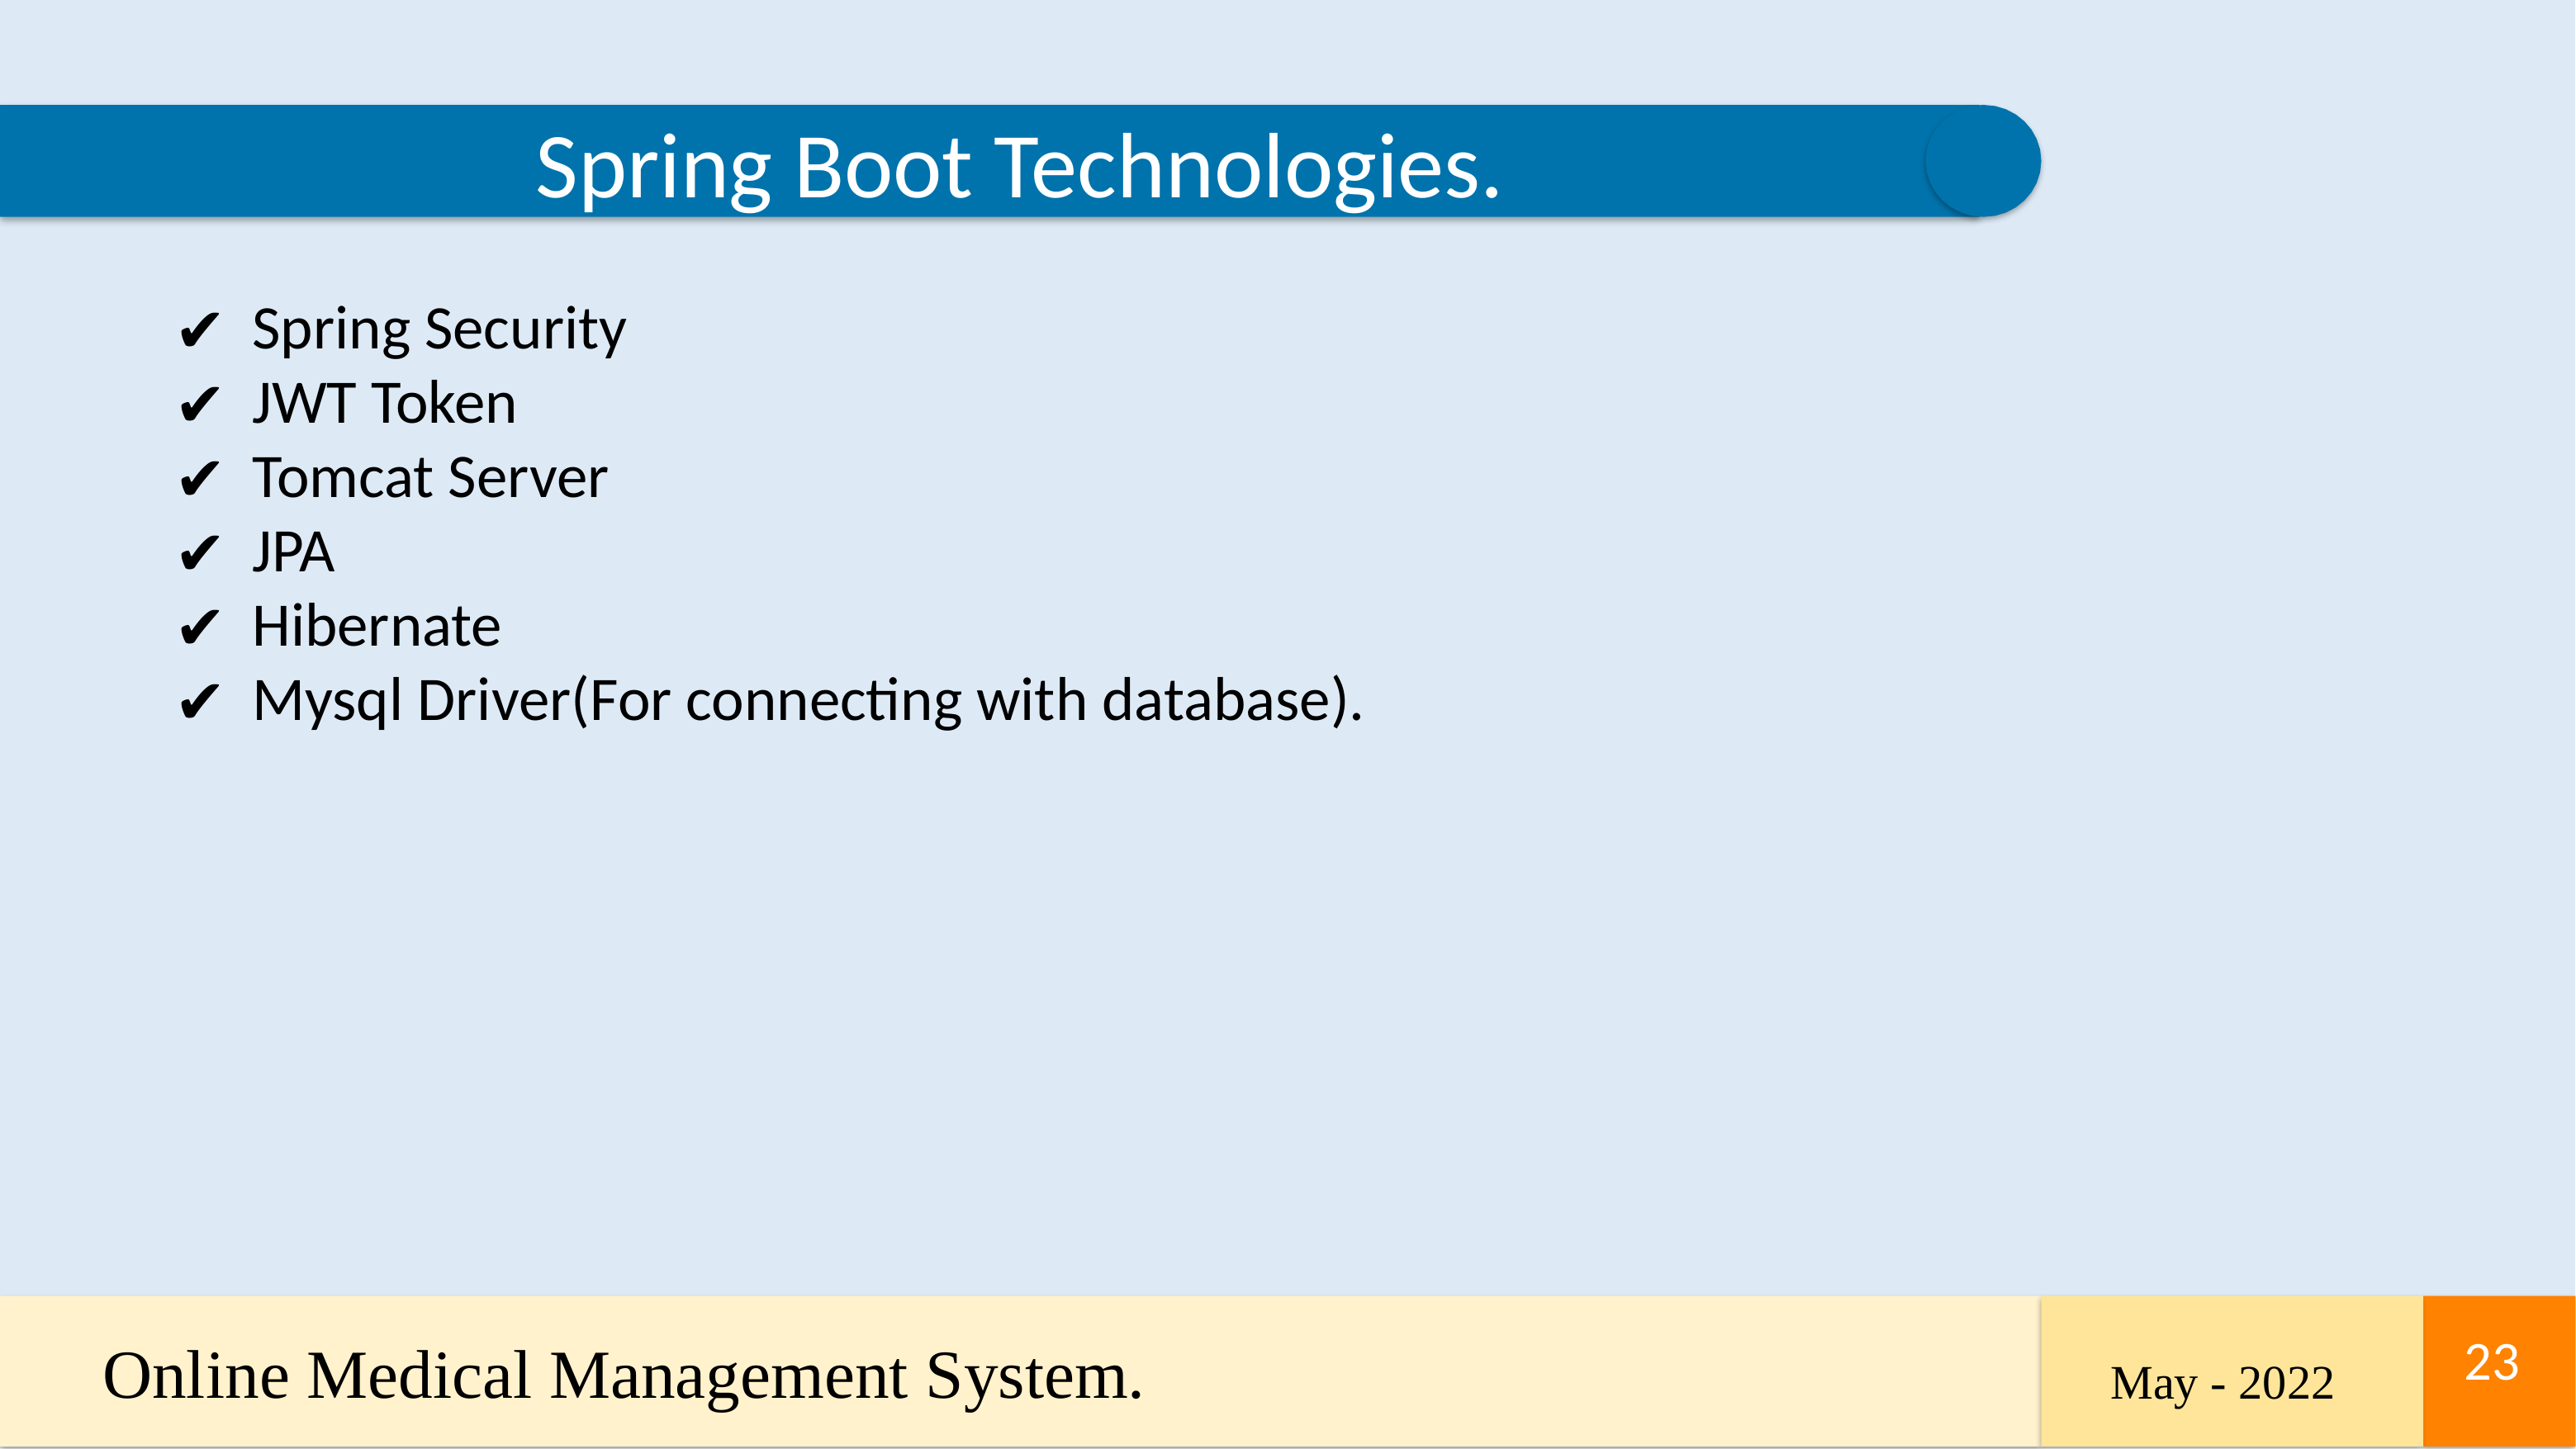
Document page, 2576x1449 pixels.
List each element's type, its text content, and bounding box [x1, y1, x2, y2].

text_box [0, 1295, 2576, 1447]
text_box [0, 104, 2042, 218]
text_box Spring Security JWT Token Tomcat Server JPA Hibernate Mysql Driver(For connecting with database). [162, 280, 2269, 739]
